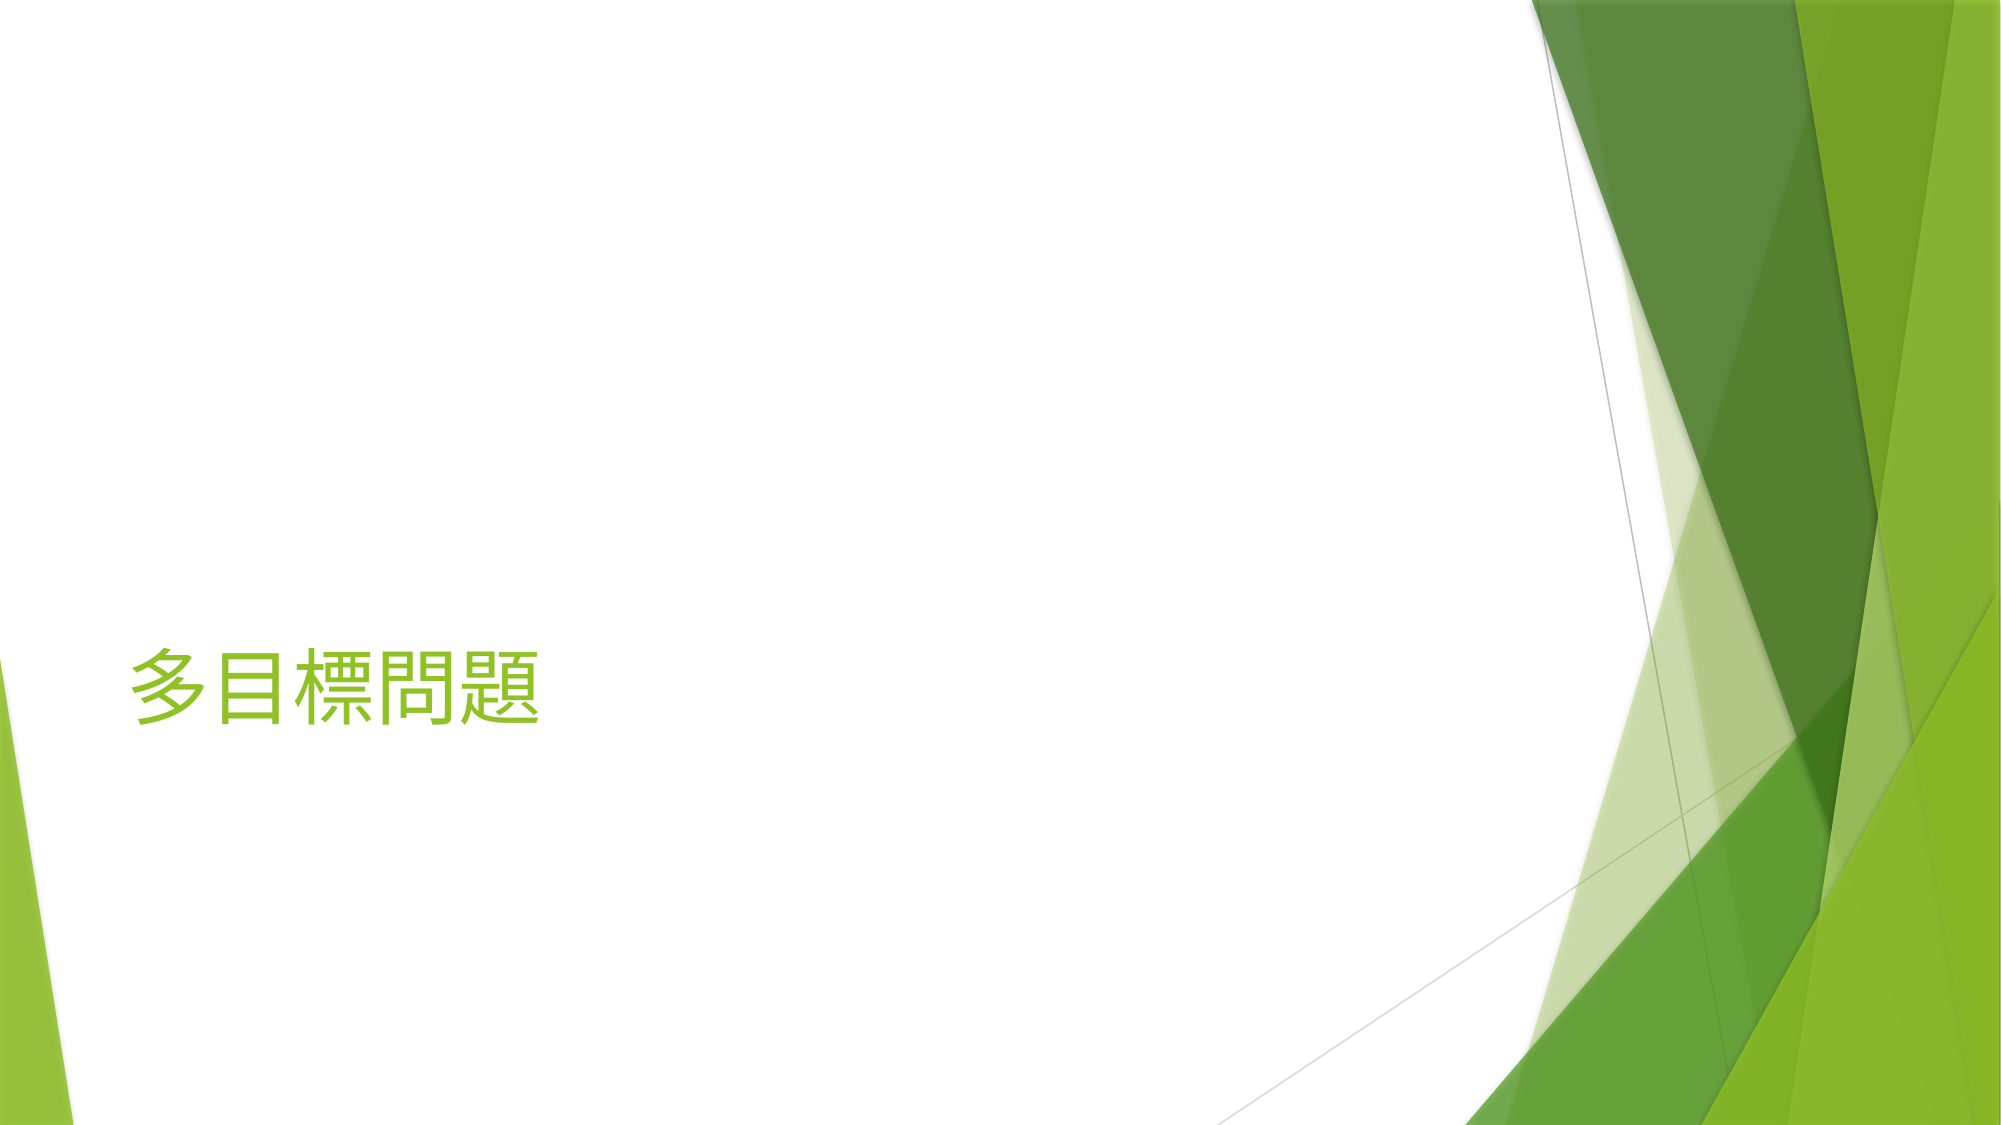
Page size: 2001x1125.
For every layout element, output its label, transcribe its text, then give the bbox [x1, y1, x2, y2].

title 多目標問題 [111, 443, 1522, 743]
